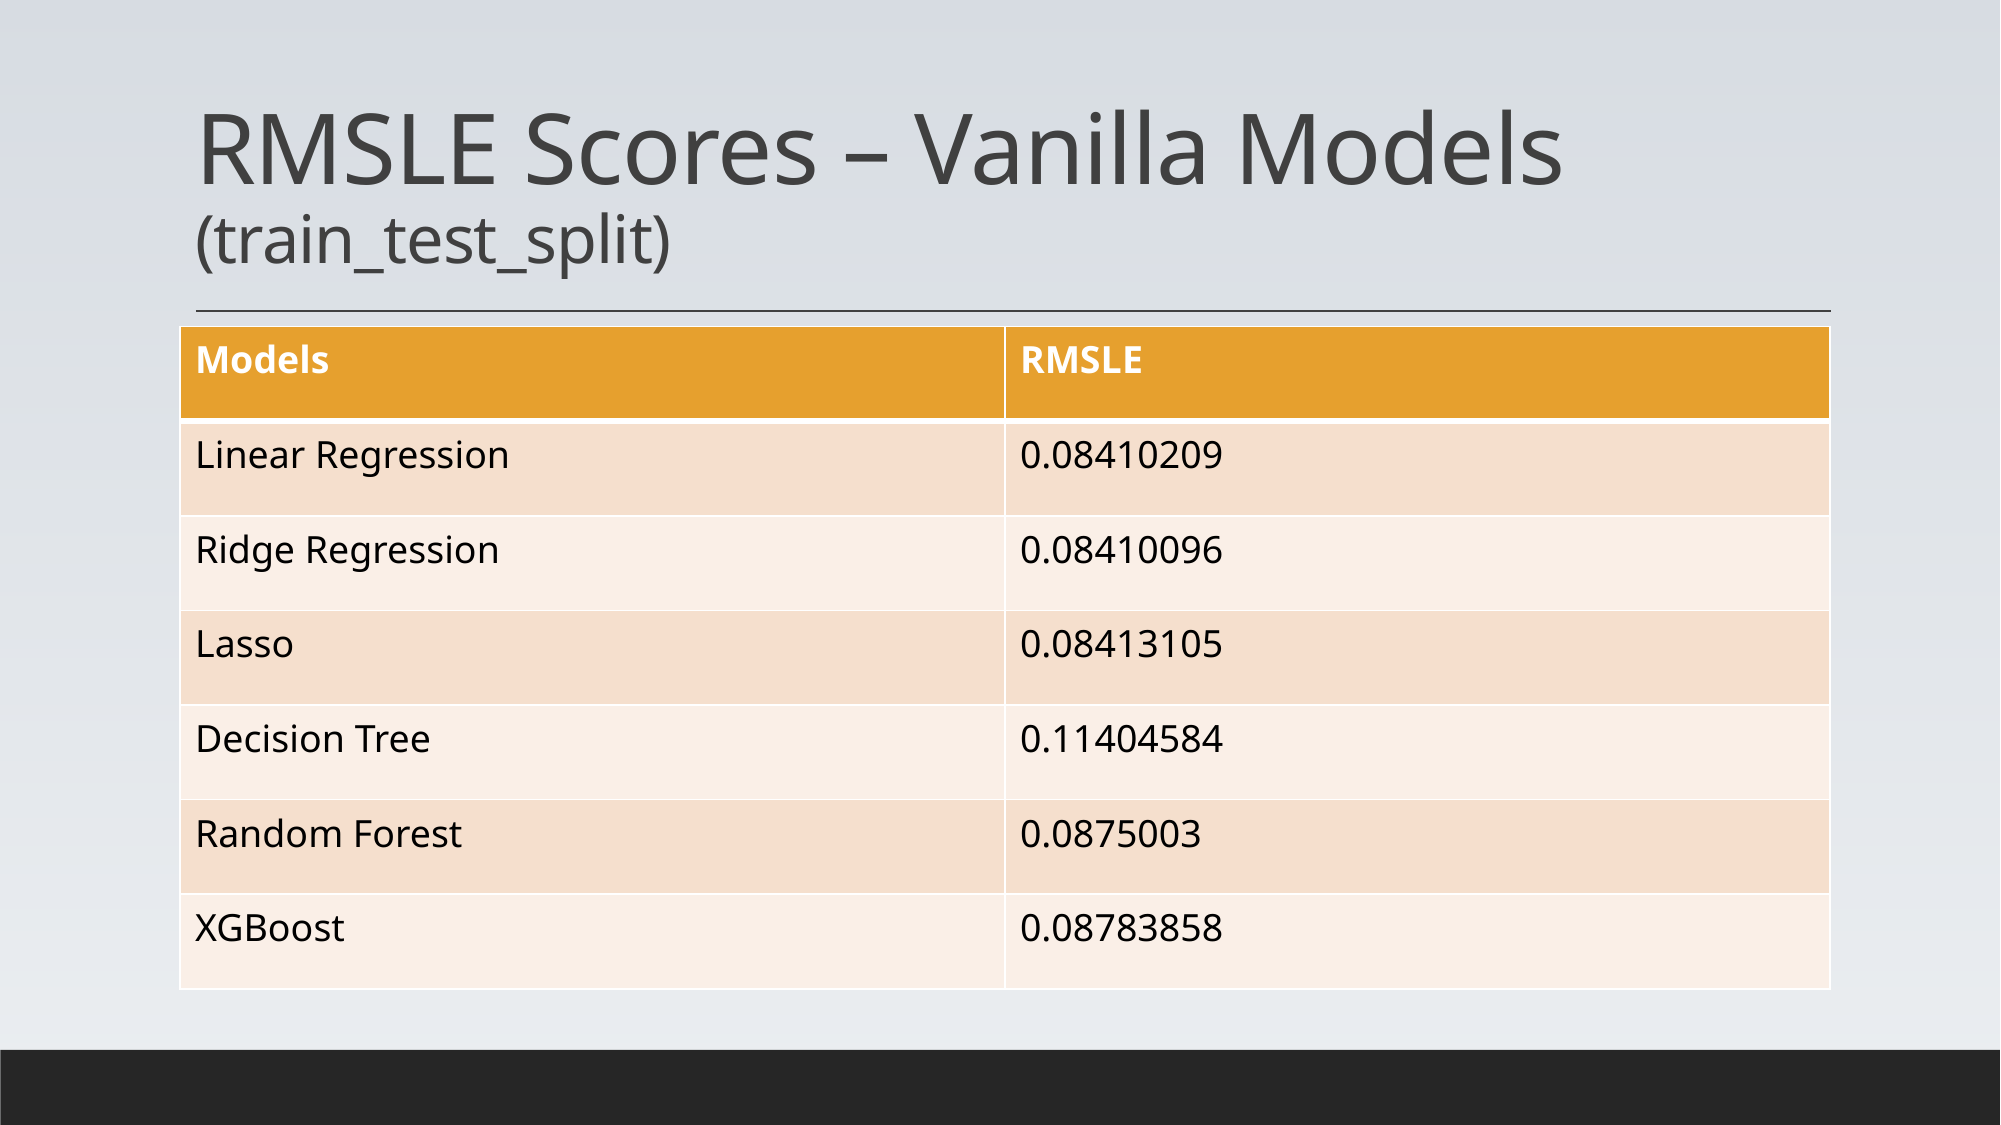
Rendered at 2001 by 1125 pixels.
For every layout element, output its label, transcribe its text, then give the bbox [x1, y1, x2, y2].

title RMSLE Scores – Vanilla Models (train_test_split) [180, 47, 1830, 285]
table_cell Decision Tree [181, 706, 1004, 799]
table_cell 0.0875003 [1006, 800, 1829, 893]
table_cell Ridge Regression [181, 517, 1004, 610]
table_cell XGBoost [181, 895, 1004, 988]
table_cell 0.08410209 [1006, 424, 1829, 515]
table_cell 0.08413105 [1006, 611, 1829, 704]
table_cell 0.11404584 [1006, 706, 1829, 799]
table_cell Linear Regression [181, 424, 1004, 515]
table_header Models [181, 327, 1004, 418]
table_cell 0.08783858 [1006, 895, 1829, 988]
table_header RMSLE [1006, 327, 1829, 418]
table_cell Random Forest [181, 800, 1004, 893]
table_cell 0.08410096 [1006, 517, 1829, 610]
table_cell Lasso [181, 611, 1004, 704]
